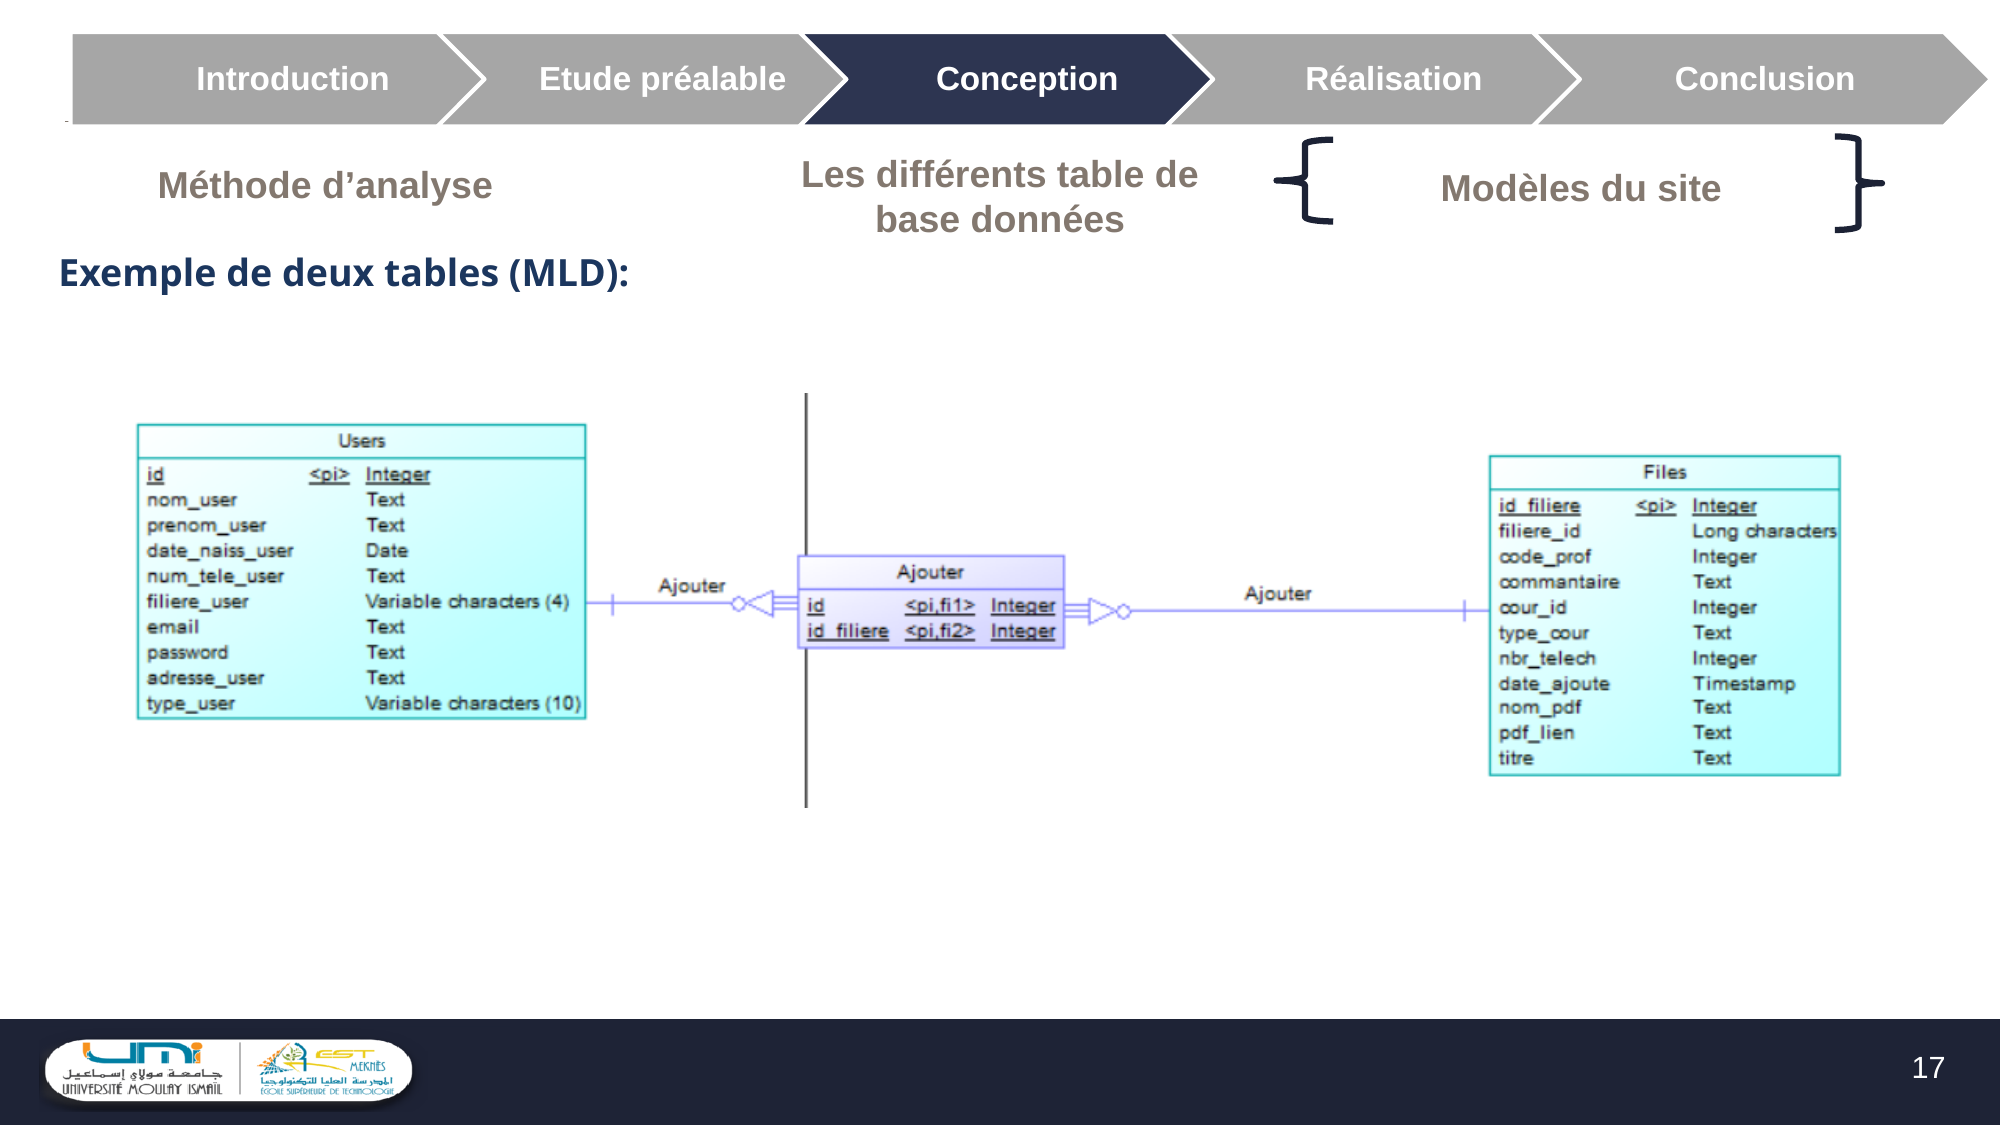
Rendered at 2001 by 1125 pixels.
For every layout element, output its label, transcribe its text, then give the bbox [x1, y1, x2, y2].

picture [122, 393, 1883, 809]
picture [39, 1003, 510, 1113]
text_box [1276, 138, 1883, 231]
text_box Exemple de deux tables (MLD): [43, 241, 645, 302]
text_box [69, 31, 1993, 127]
text_box Les différents table de base données [777, 163, 1234, 228]
title Méthode d’analyse [142, 156, 599, 210]
slide_number 17 [1850, 1035, 1961, 1098]
